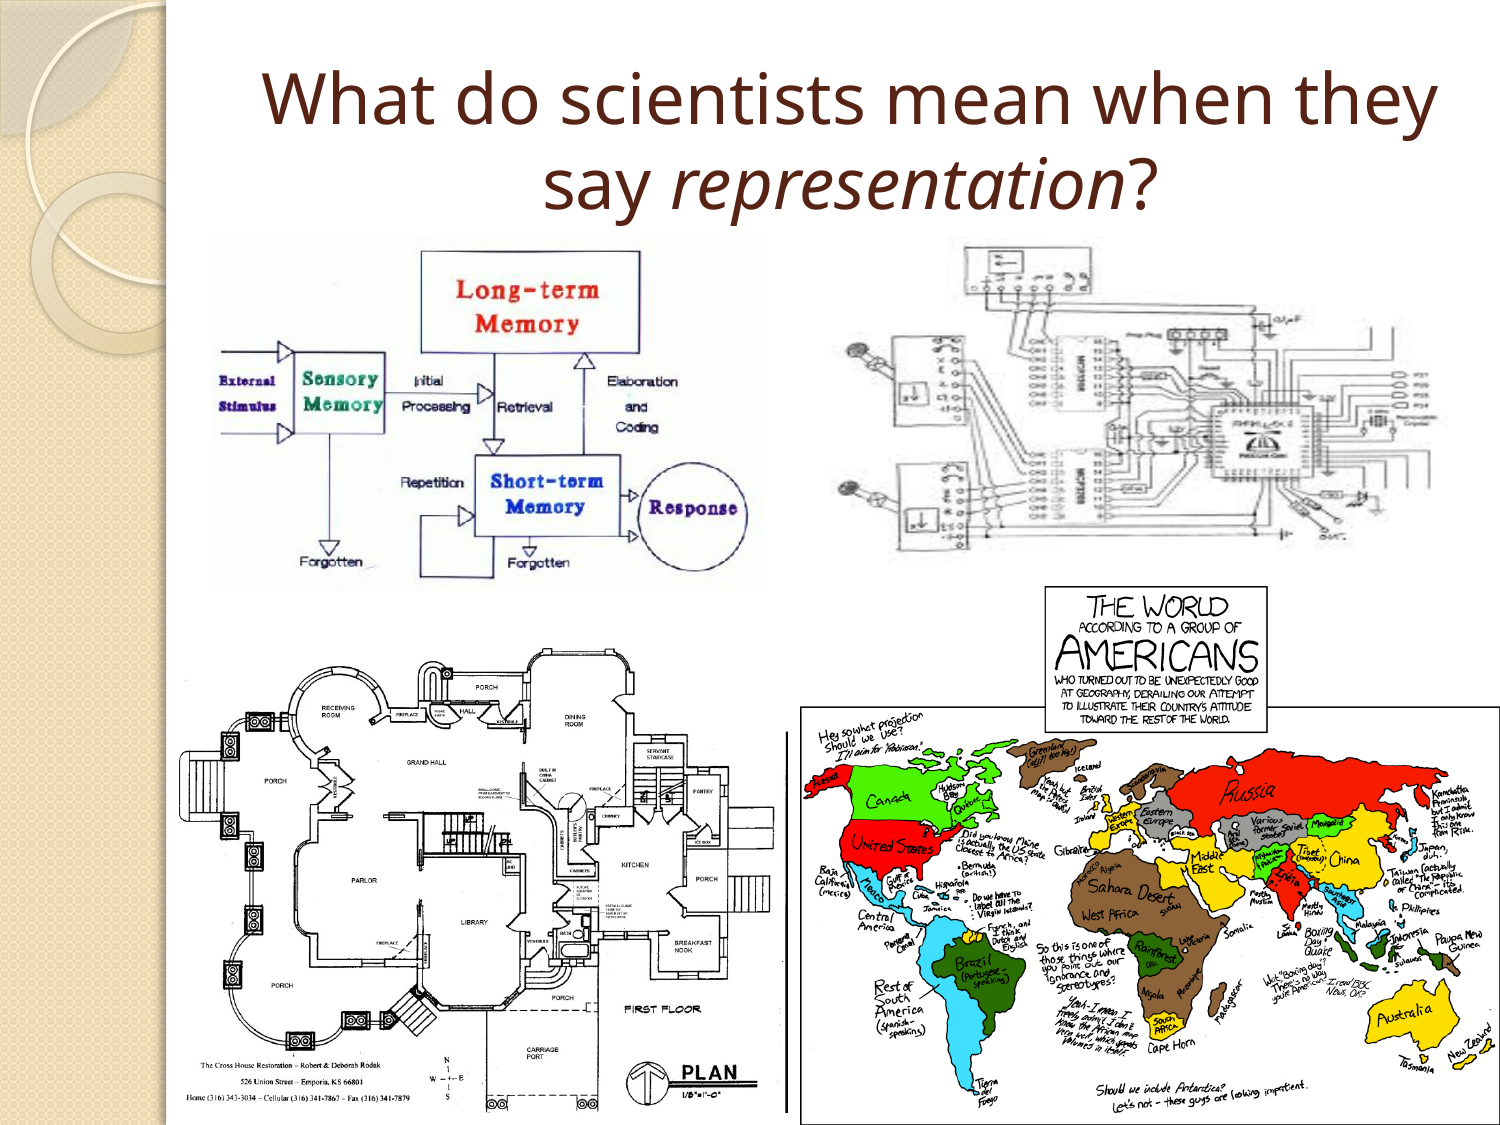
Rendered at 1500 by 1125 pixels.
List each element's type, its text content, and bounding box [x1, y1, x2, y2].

picture [174, 642, 788, 1113]
title What do scientists mean when they say representation? [235, 45, 1466, 233]
picture [212, 237, 763, 591]
picture [799, 586, 1500, 1125]
picture [812, 237, 1448, 565]
